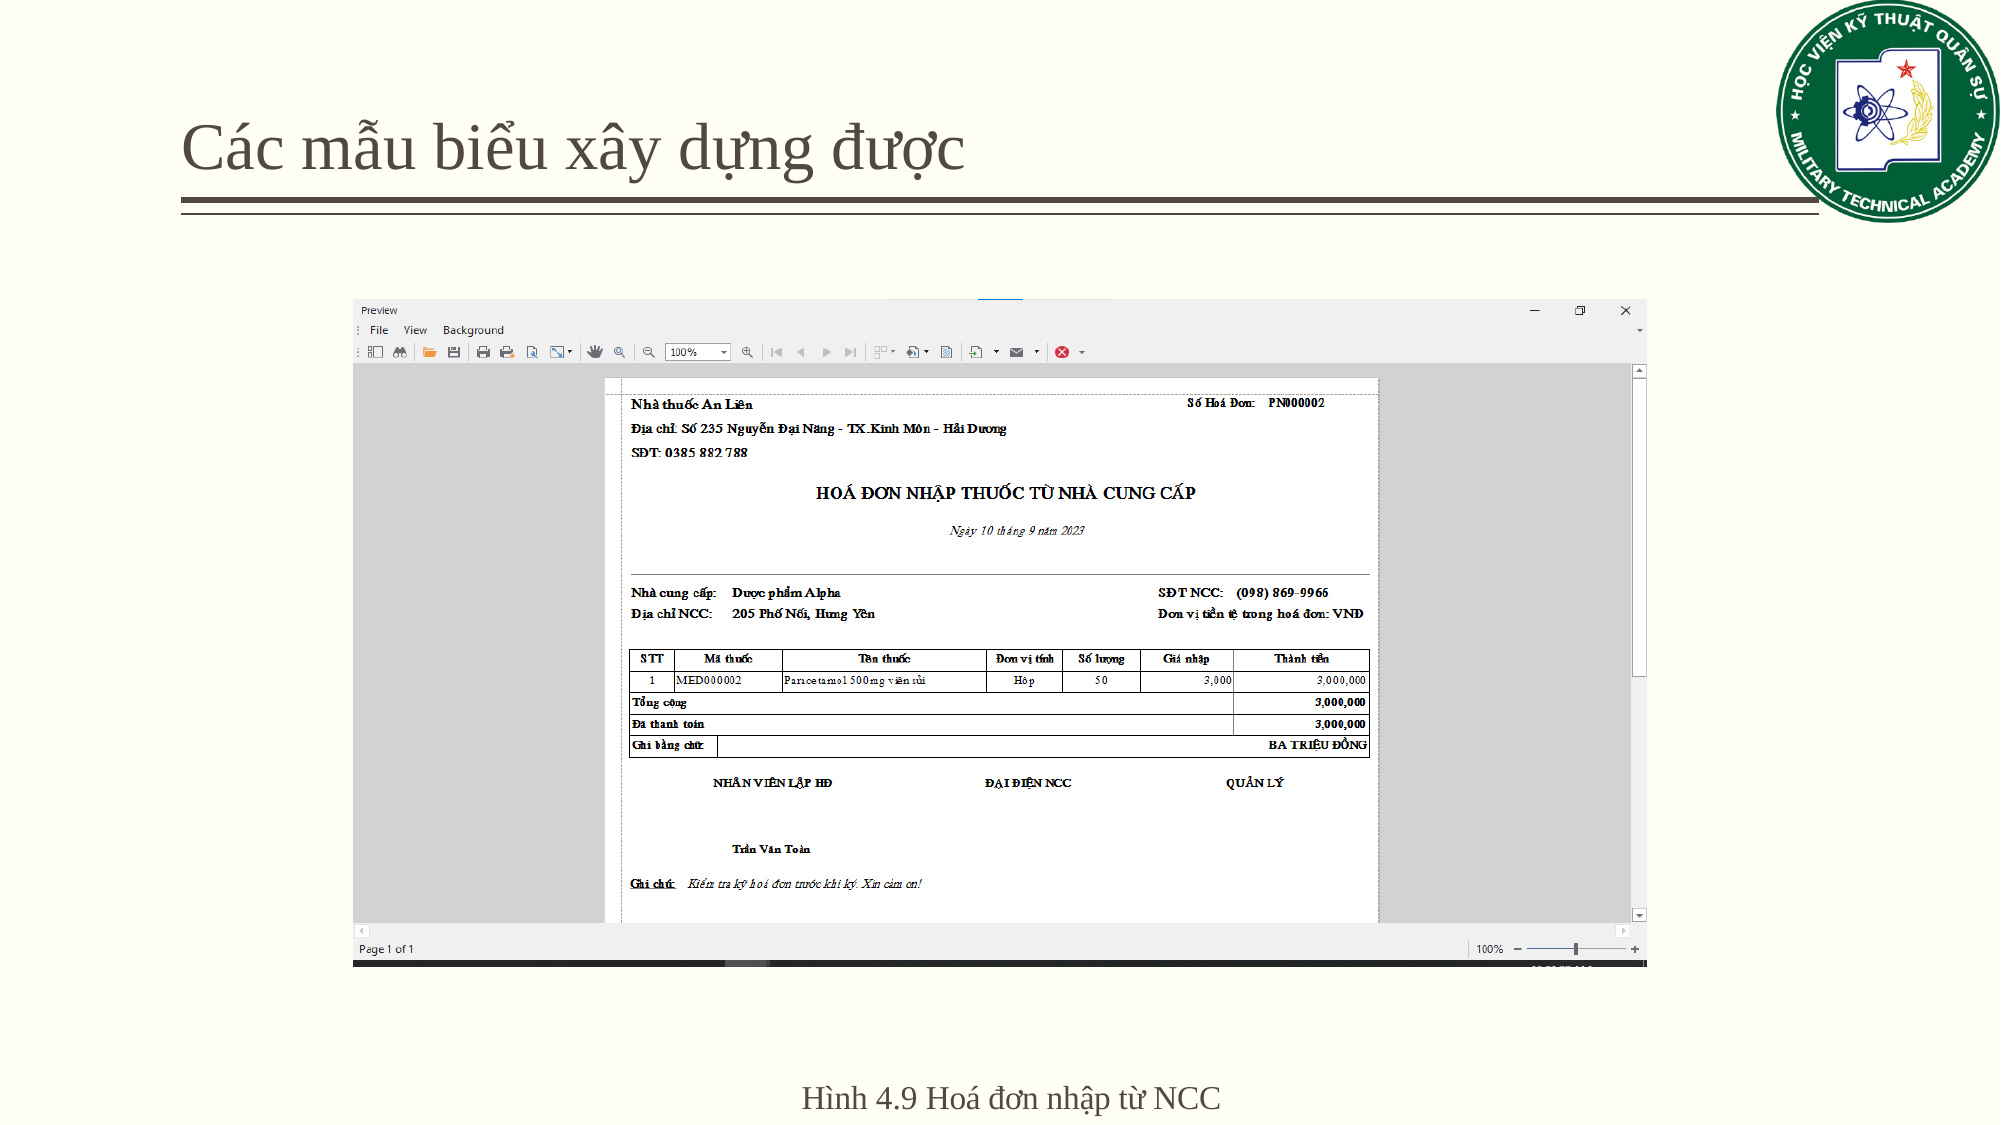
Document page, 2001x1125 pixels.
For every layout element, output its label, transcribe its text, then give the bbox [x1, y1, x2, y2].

title Các mẫu biểu xây dựng được [179, 100, 1000, 291]
picture [1776, 0, 2000, 224]
text_box Hình 4.9 Hoá đơn nhập từ NCC [799, 1074, 1359, 1116]
picture [353, 299, 1647, 968]
